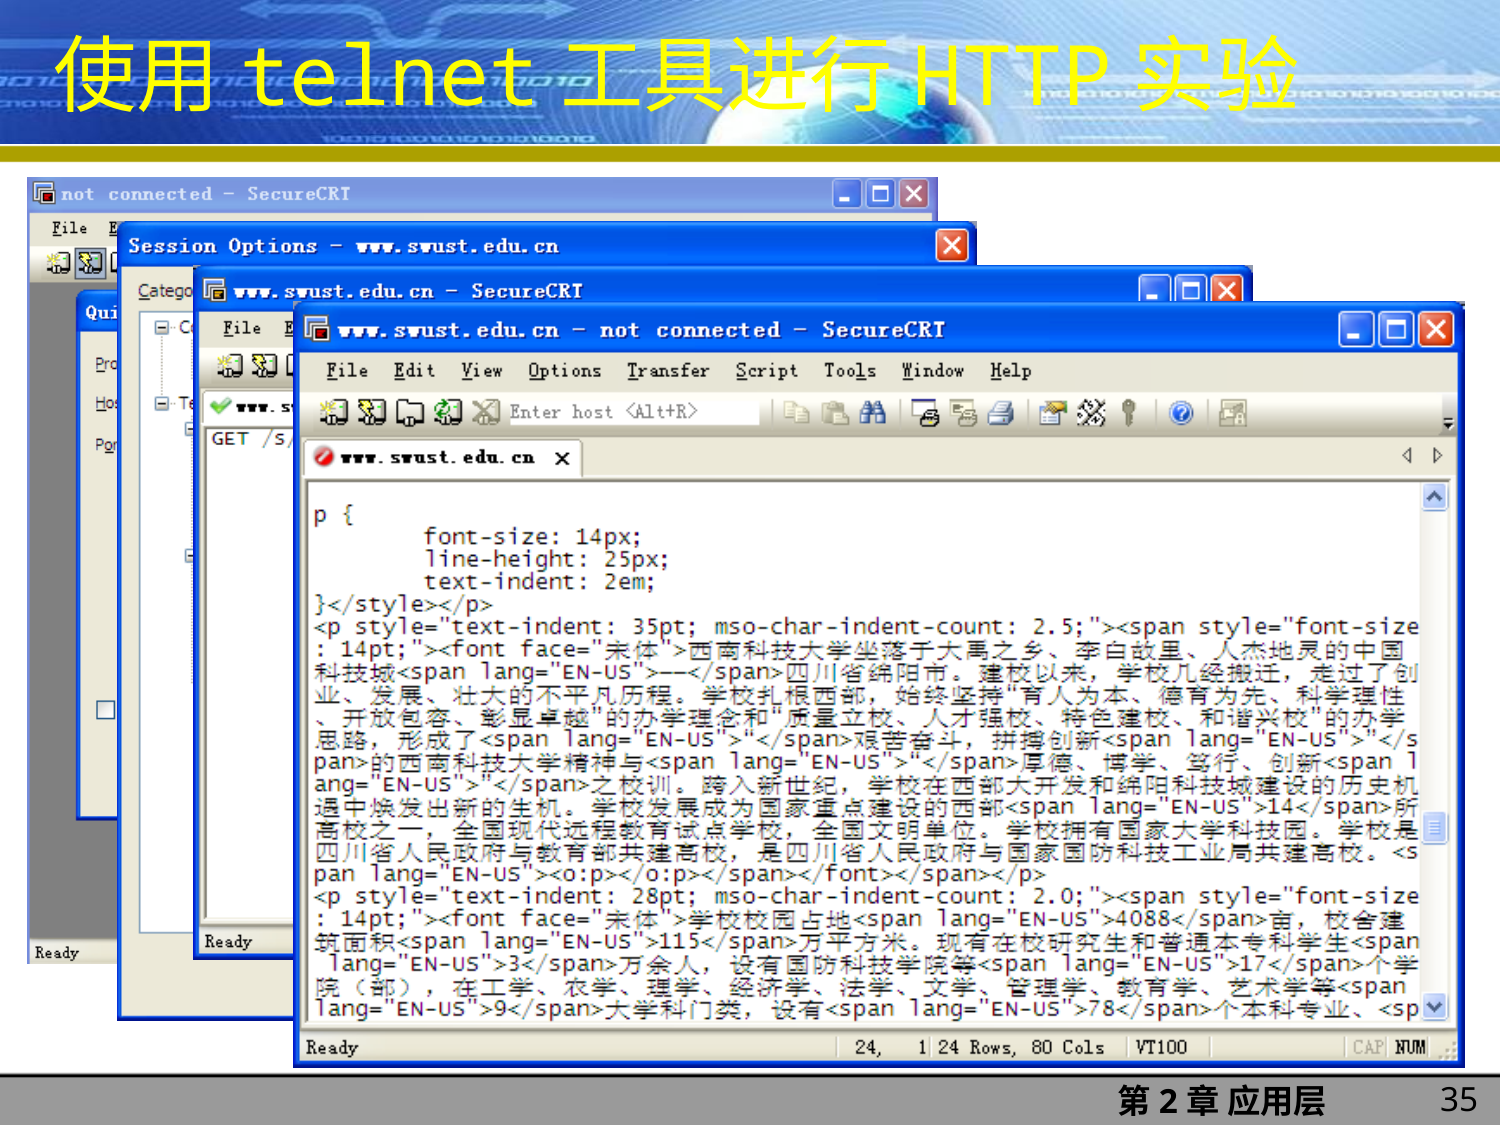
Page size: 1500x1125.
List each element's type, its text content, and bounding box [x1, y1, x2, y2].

text_box 使用telnet工具进行HTTP实验 [0, 0, 1466, 145]
picture [0, 0, 1500, 1125]
slide_number 35 [1353, 1070, 1494, 1123]
